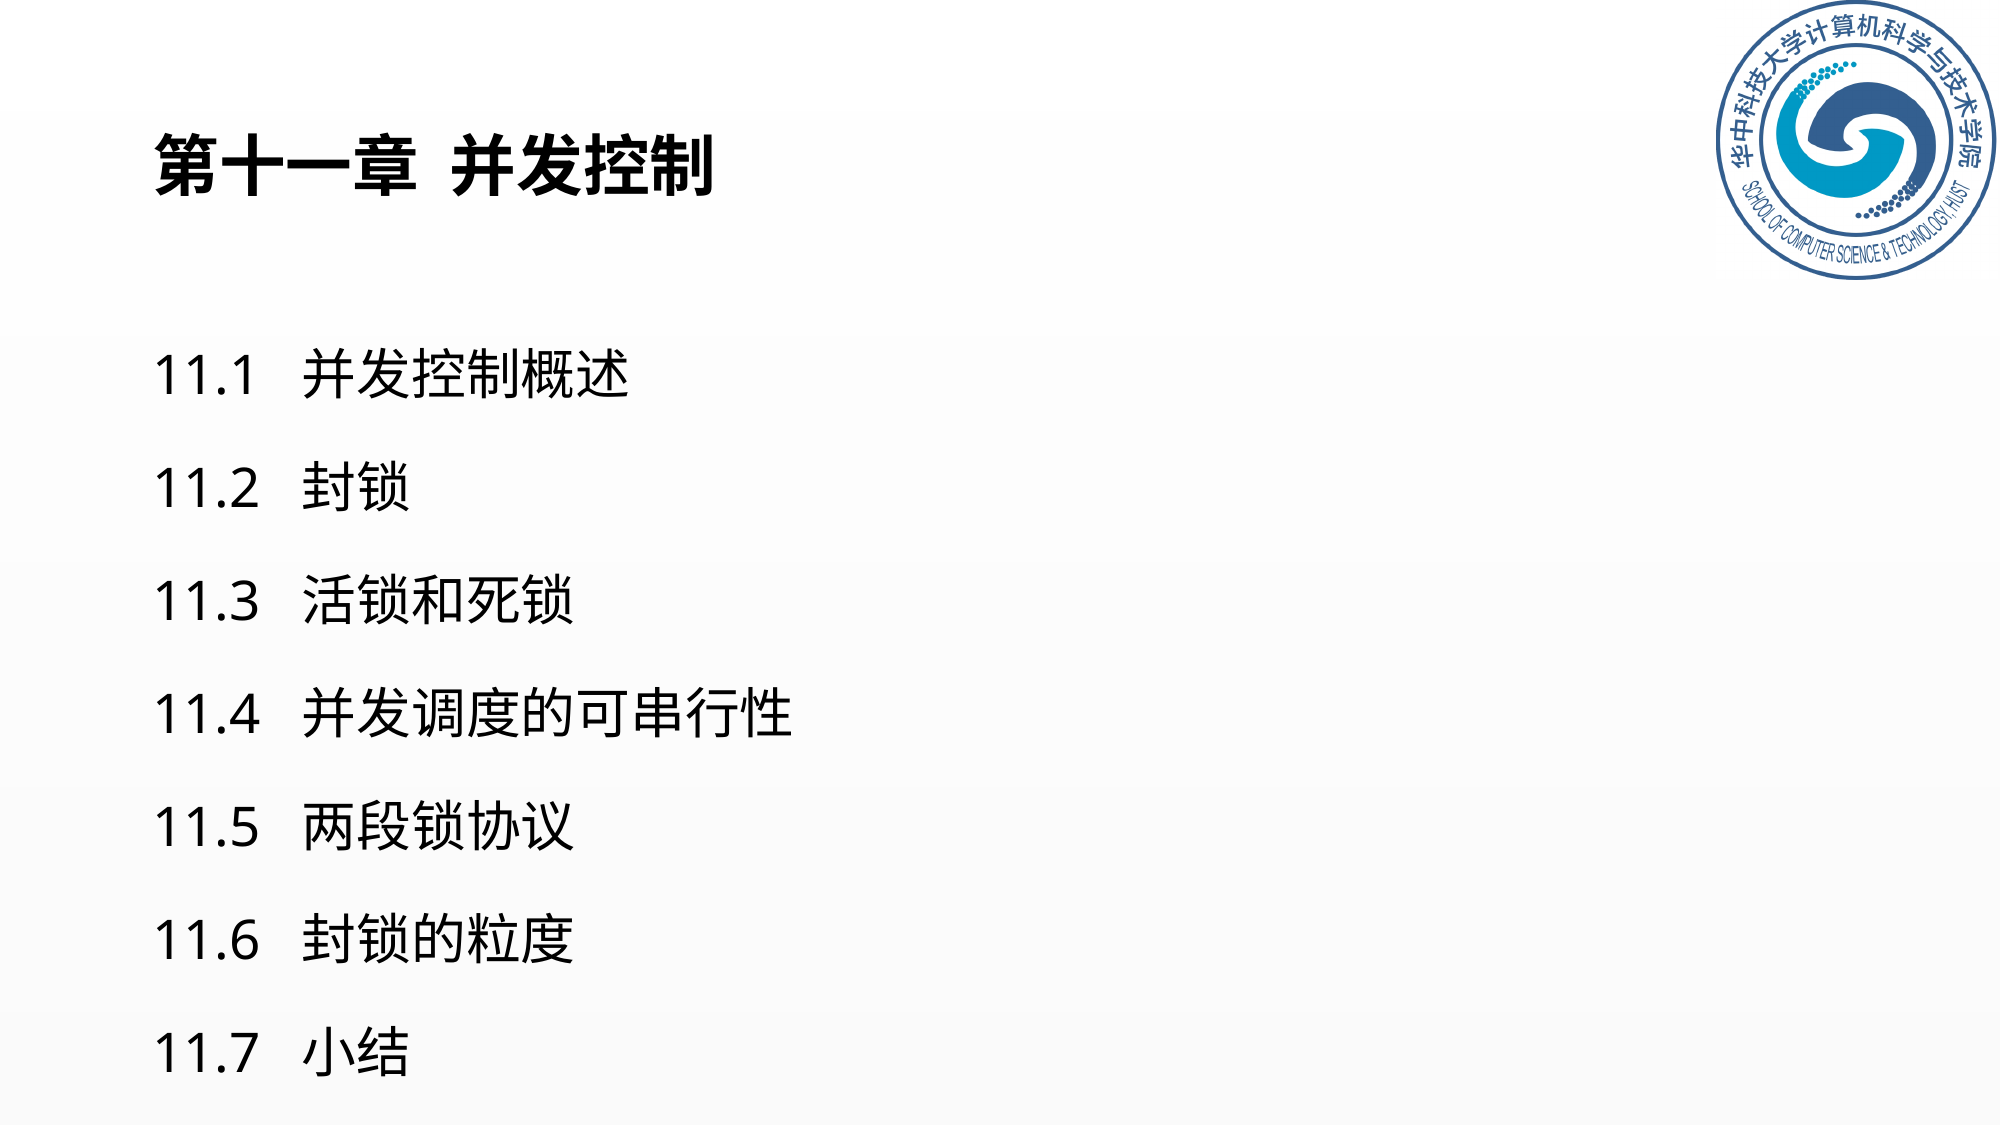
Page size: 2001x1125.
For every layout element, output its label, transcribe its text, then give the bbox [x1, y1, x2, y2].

picture [1863, 136, 1868, 155]
picture [1716, 0, 1999, 280]
title 第十一章 并发控制 [137, 59, 1863, 278]
list 11.1 并发控制概述 11.2 封锁 11.3 活锁和死锁 11.4 并发调度的可串行性 11.5 两段锁协议 11.6 封锁的粒度 11.7 小结 [137, 299, 1863, 1094]
